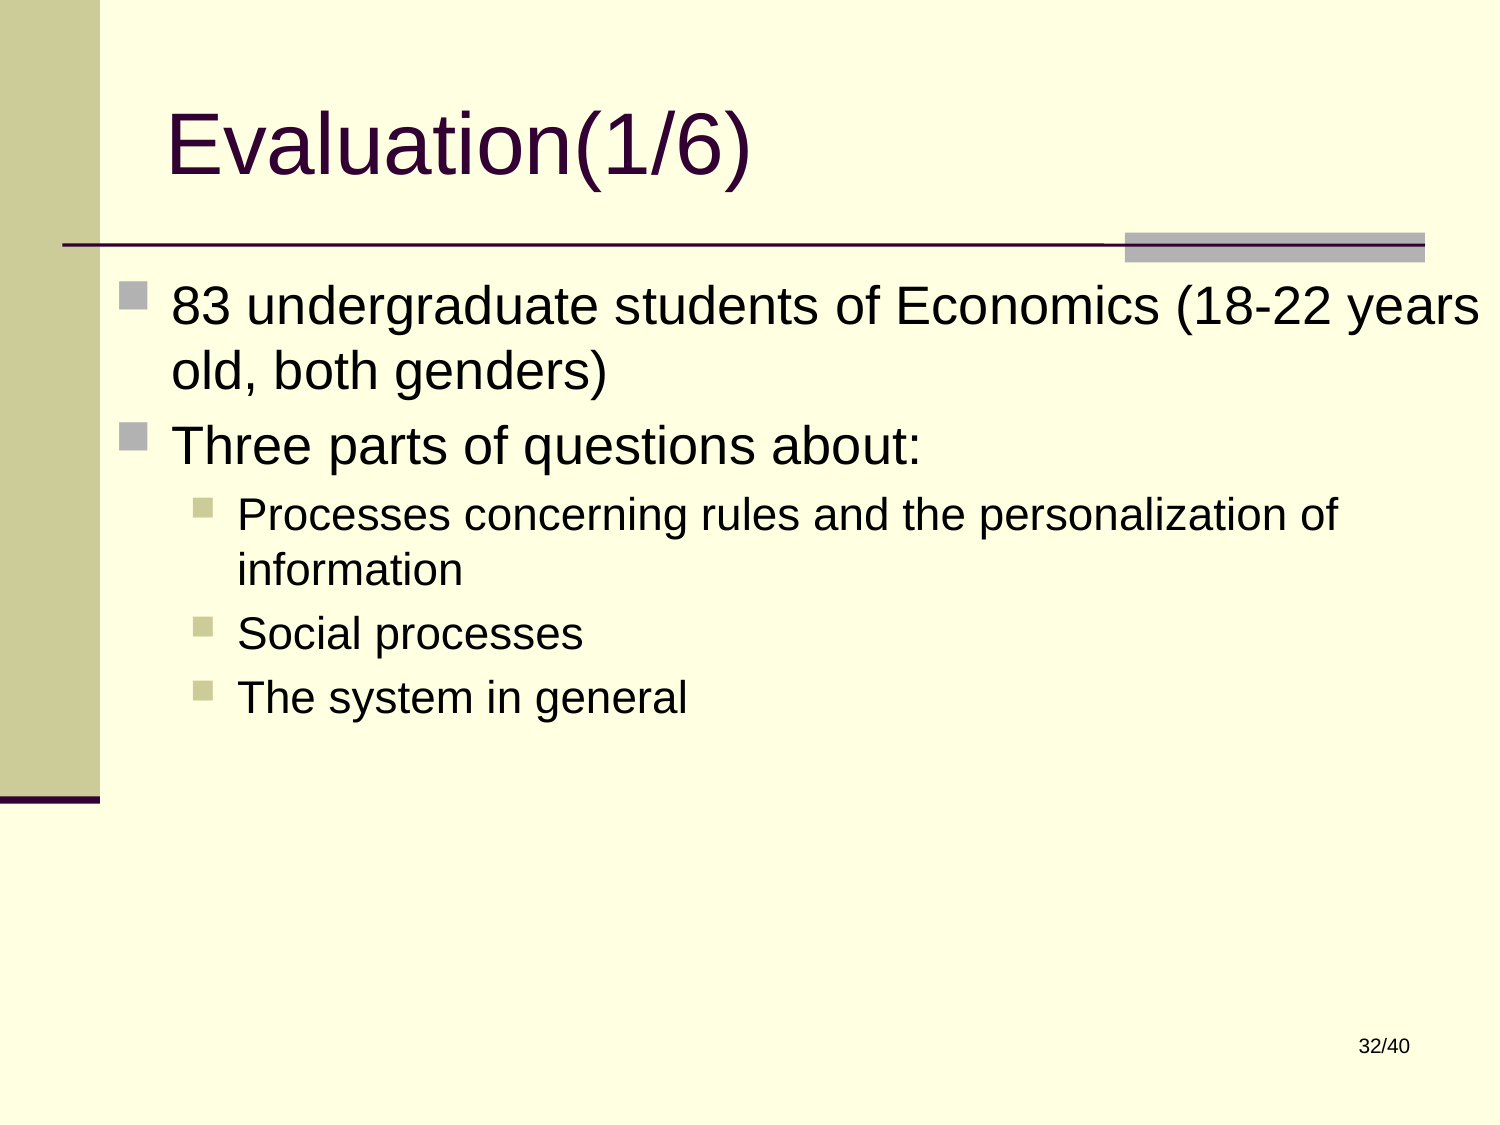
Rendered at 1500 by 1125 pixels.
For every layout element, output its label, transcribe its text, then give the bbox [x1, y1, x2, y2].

list 83 undergraduate students of Economics (18-22 years old, both genders) Three parts of questions about: Processes concerning rules and the personalization of information Social processes The system in general [100, 262, 1500, 1095]
title Evaluation(1/6) [149, 45, 1426, 234]
text_box 32/40 [1112, 1024, 1425, 1100]
